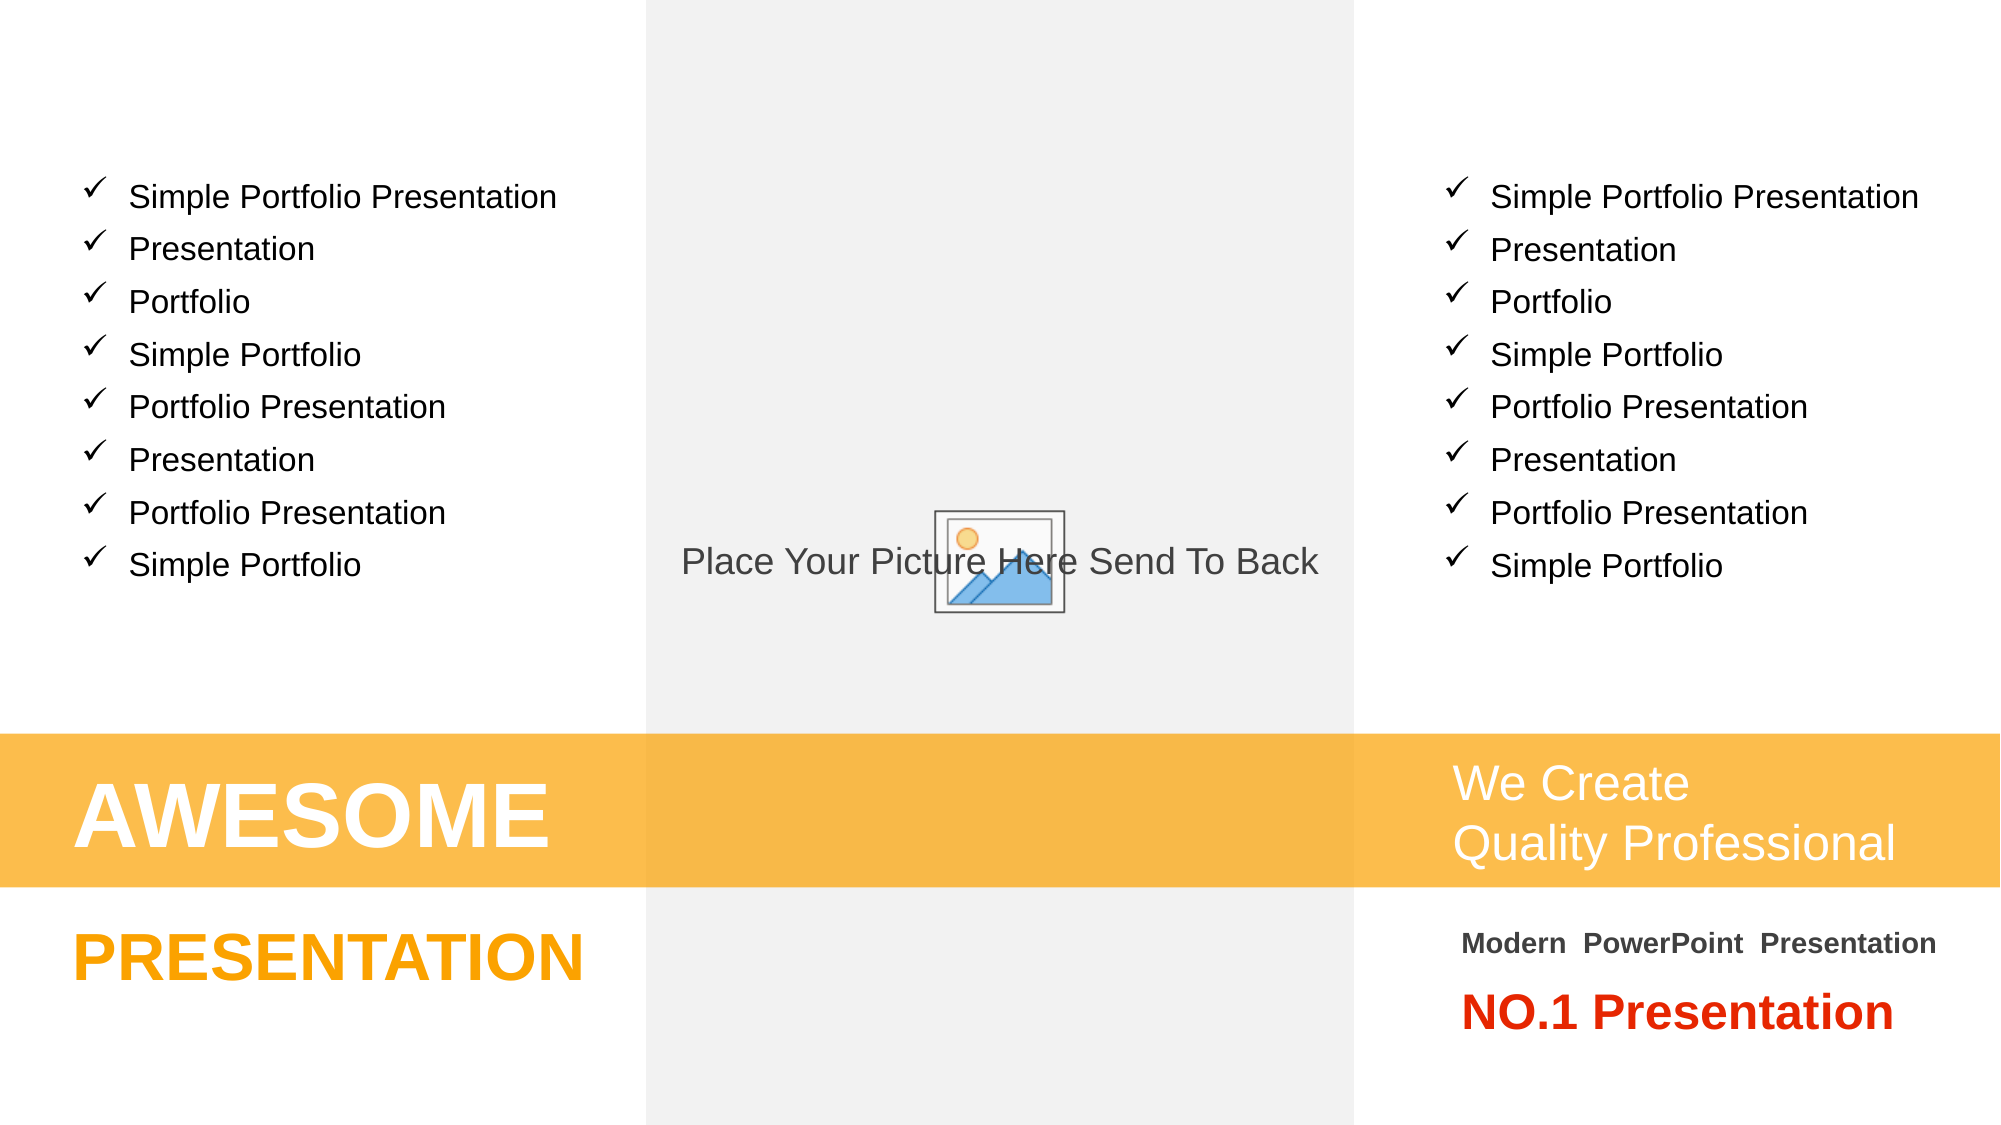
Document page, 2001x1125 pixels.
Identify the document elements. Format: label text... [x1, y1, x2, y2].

text_box AWESOME [58, 748, 606, 873]
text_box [1428, 174, 1968, 592]
picture [645, 0, 1355, 1125]
text_box [1355, 733, 2000, 888]
text_box NO.1 Presentation [1446, 972, 1968, 1047]
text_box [66, 174, 606, 592]
text_box We Create Quality Professional [1446, 750, 1989, 871]
text_box Modern PowerPoint Presentation [1446, 916, 1968, 967]
text_box PRESENTATION [58, 906, 606, 1001]
text_box [0, 733, 645, 888]
